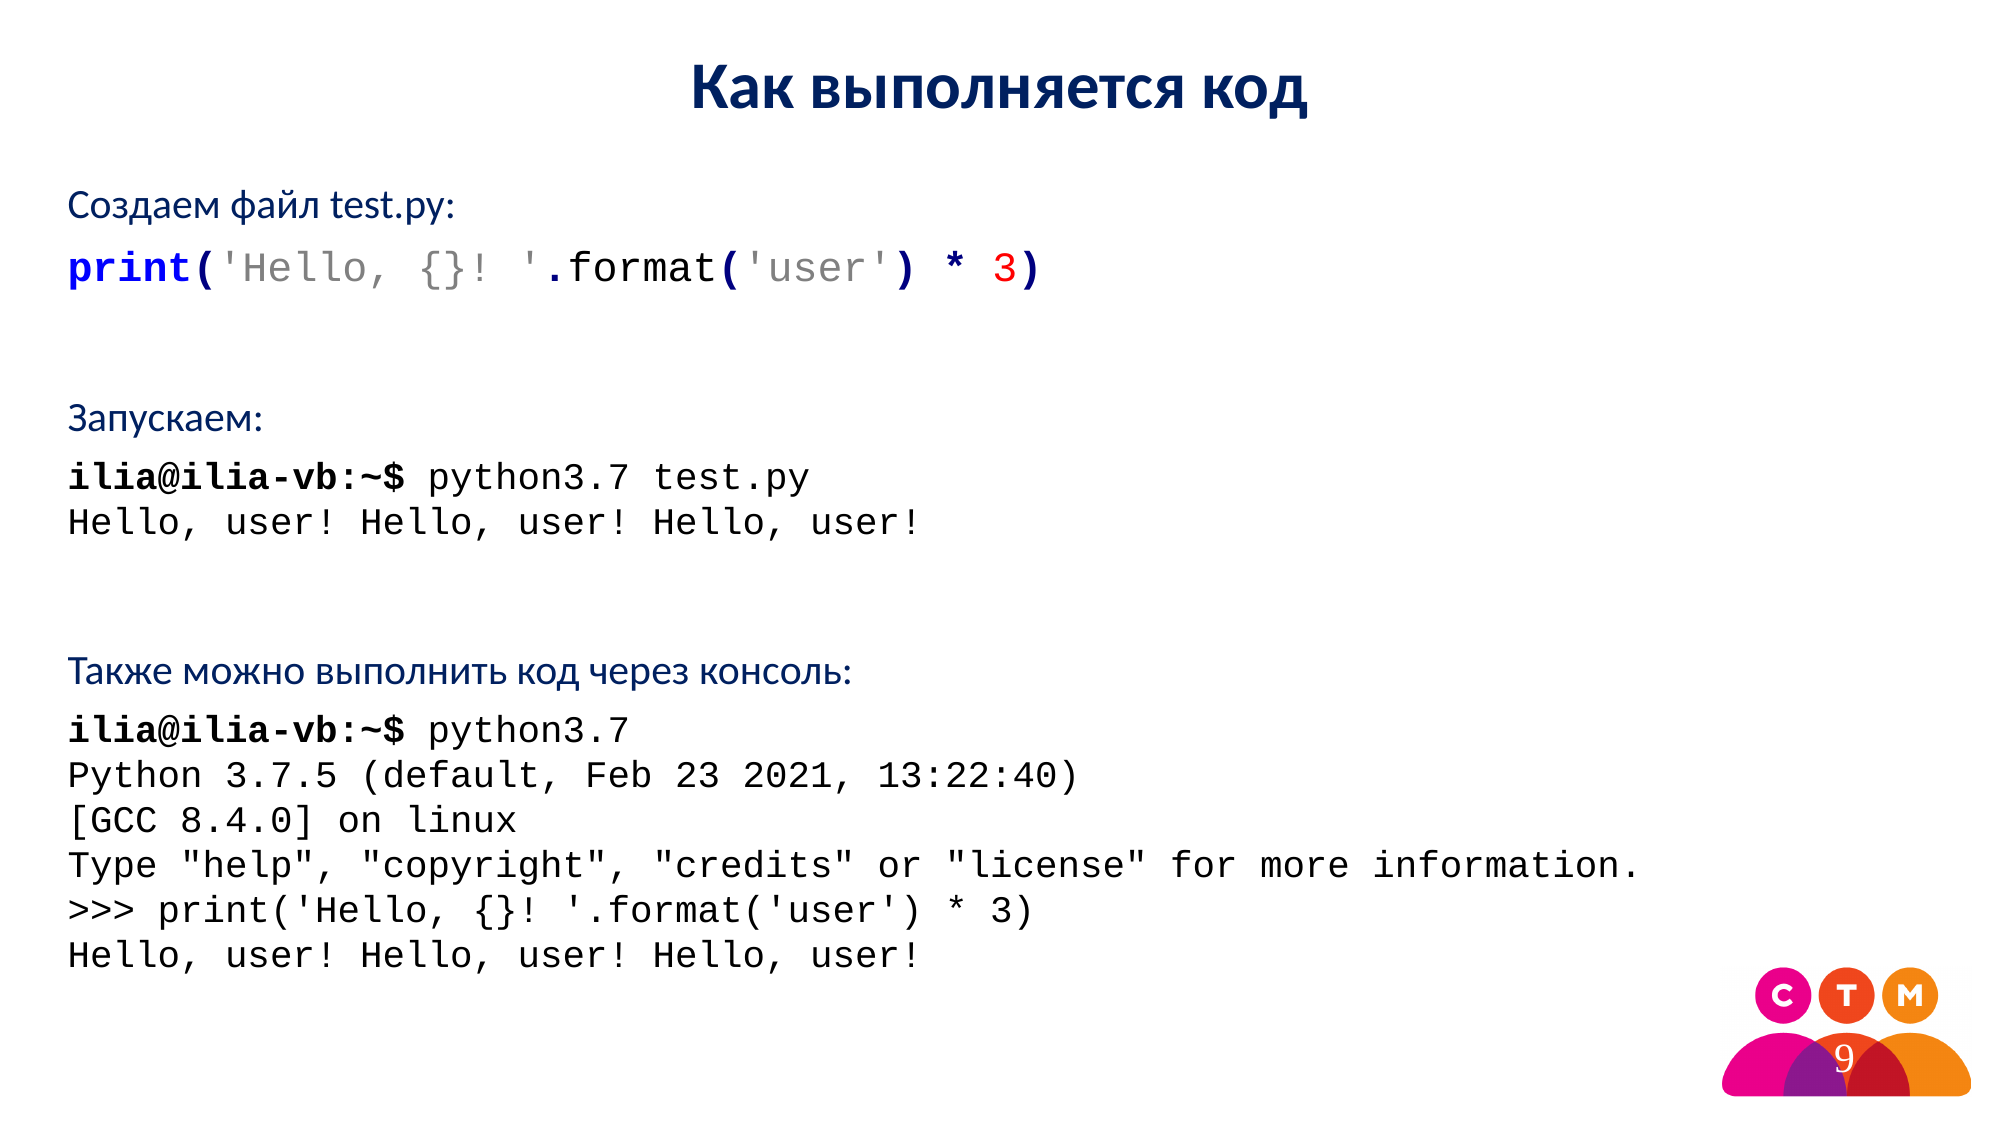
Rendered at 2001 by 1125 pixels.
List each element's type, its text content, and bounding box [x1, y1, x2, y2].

title Как выполняется код [0, 34, 2000, 149]
picture [1720, 966, 1972, 1097]
text_box 9 [1720, 1029, 1969, 1097]
text_box Создаем файл test.py: print('Hello, {}! '.format('user') * 3) Запускаем: ilia@ilia-vb:~$ python3.7 test.py Hello, user! Hello, user! Hello, user! Также можно выполнить код через консоль: ilia@ilia-vb:~$ python3.7 Python 3.7.5 (default, Feb 23 2021, 13:22:40) [GCC 8.4.0] on linux Type "help", "copyright", "credits" or "license" for more information. >>> print('Hello, {}! '.format('user') * 3) Hello, user! Hello, user! Hello, user! [52, 169, 1939, 983]
